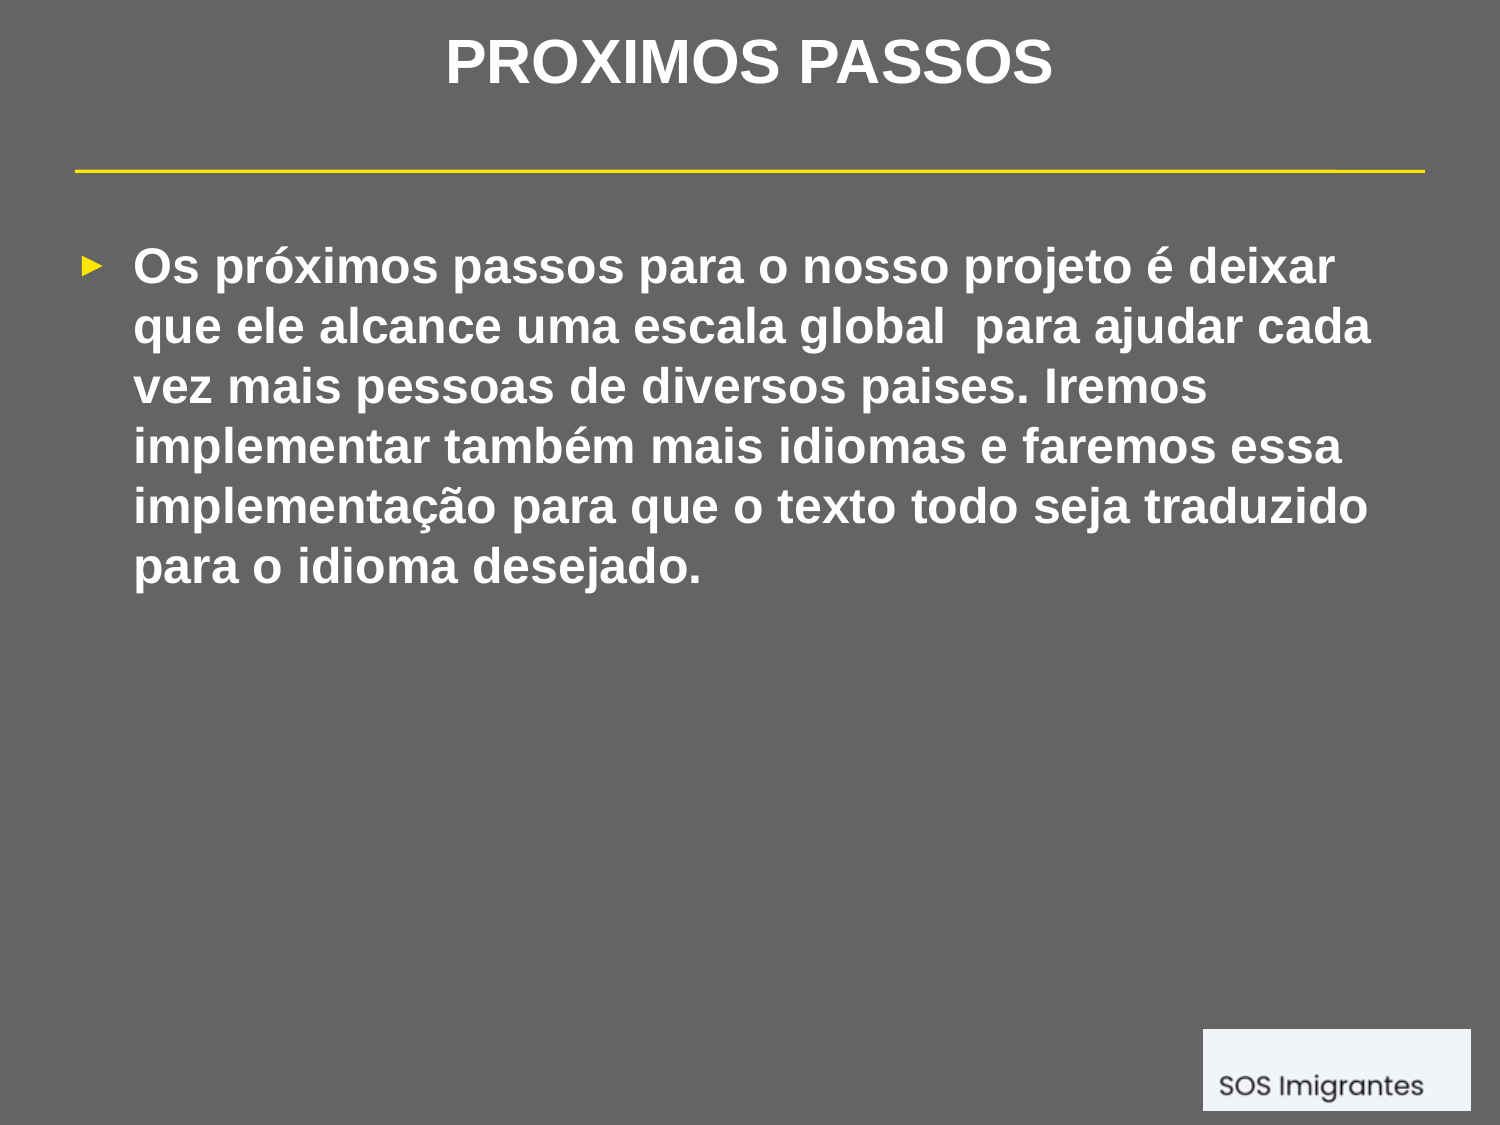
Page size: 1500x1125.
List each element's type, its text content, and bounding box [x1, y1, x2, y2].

picture [1202, 1029, 1471, 1111]
title PROXIMOS PASSOS [75, 33, 1426, 175]
list Os próximos passos para o nosso projeto é deixar que ele alcance uma escala global para ajudar cada vez mais pessoas de diversos paises. Iremos implementar também mais idiomas e faremos essa implementação para que o texto todo seja traduzido para o idioma desejado. [75, 233, 1425, 1005]
